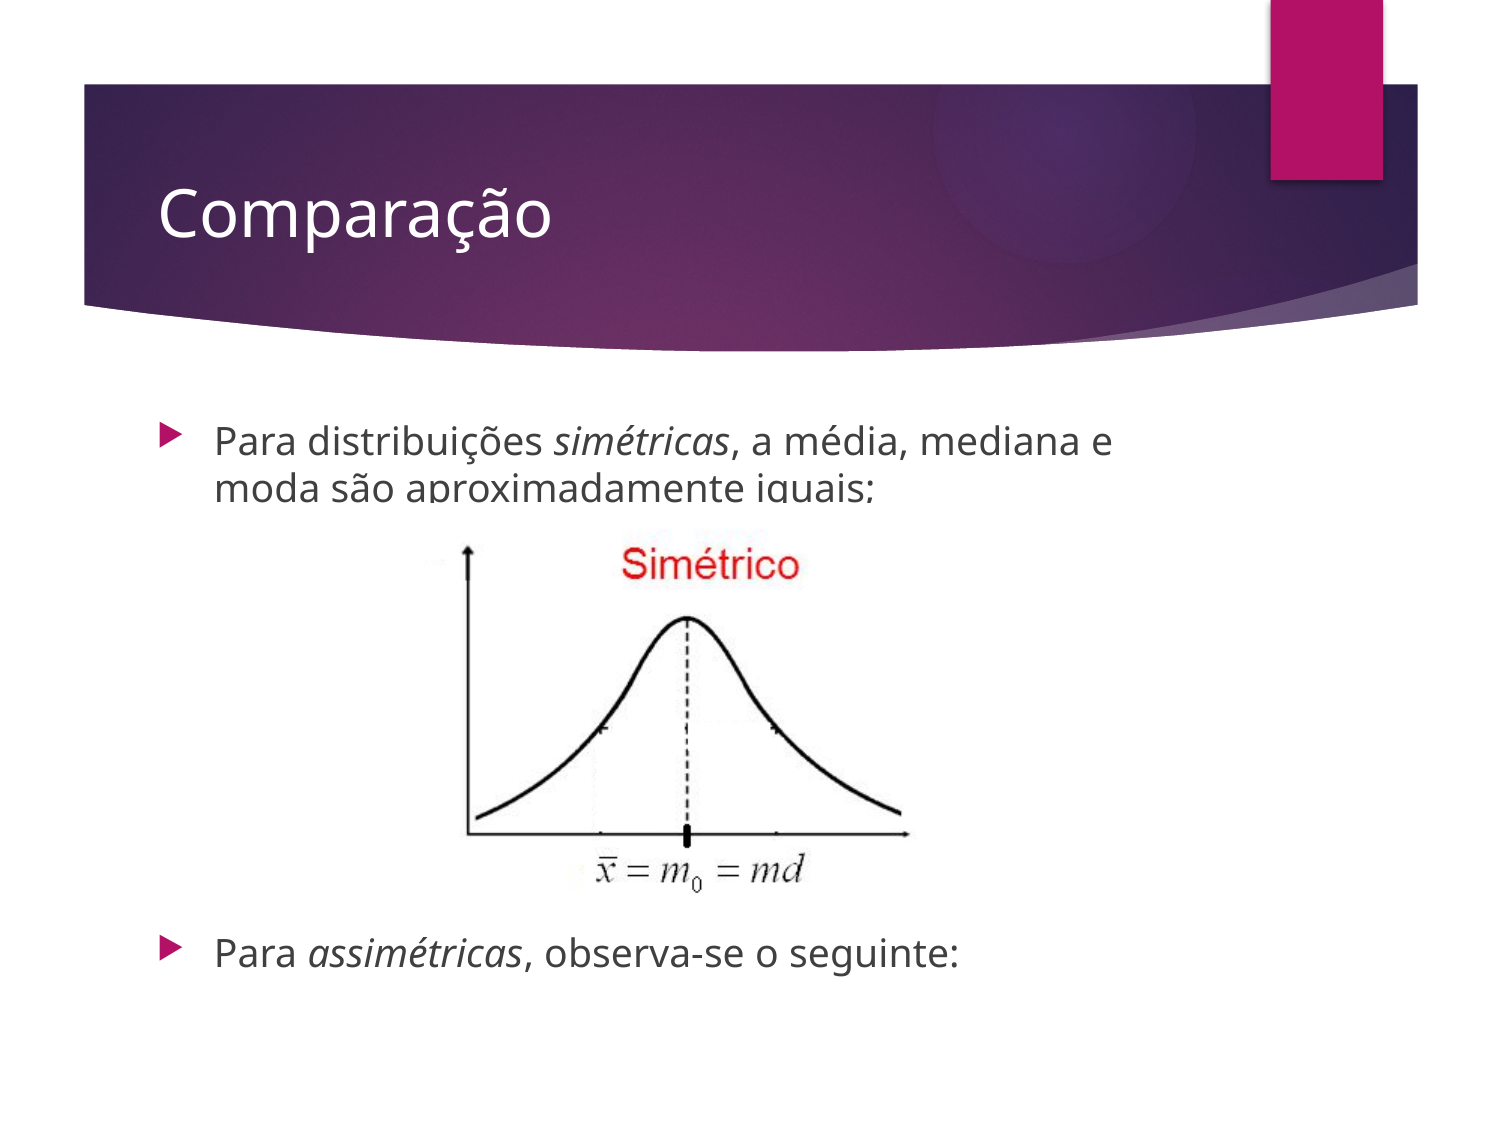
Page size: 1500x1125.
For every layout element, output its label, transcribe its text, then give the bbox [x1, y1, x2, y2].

picture [371, 503, 930, 896]
list Para distribuições simétricas, a média, mediana e moda são aproximadamente iguais; Para assimétricas, observa-se o seguinte: [141, 408, 1183, 988]
title Comparação [142, 152, 1183, 269]
